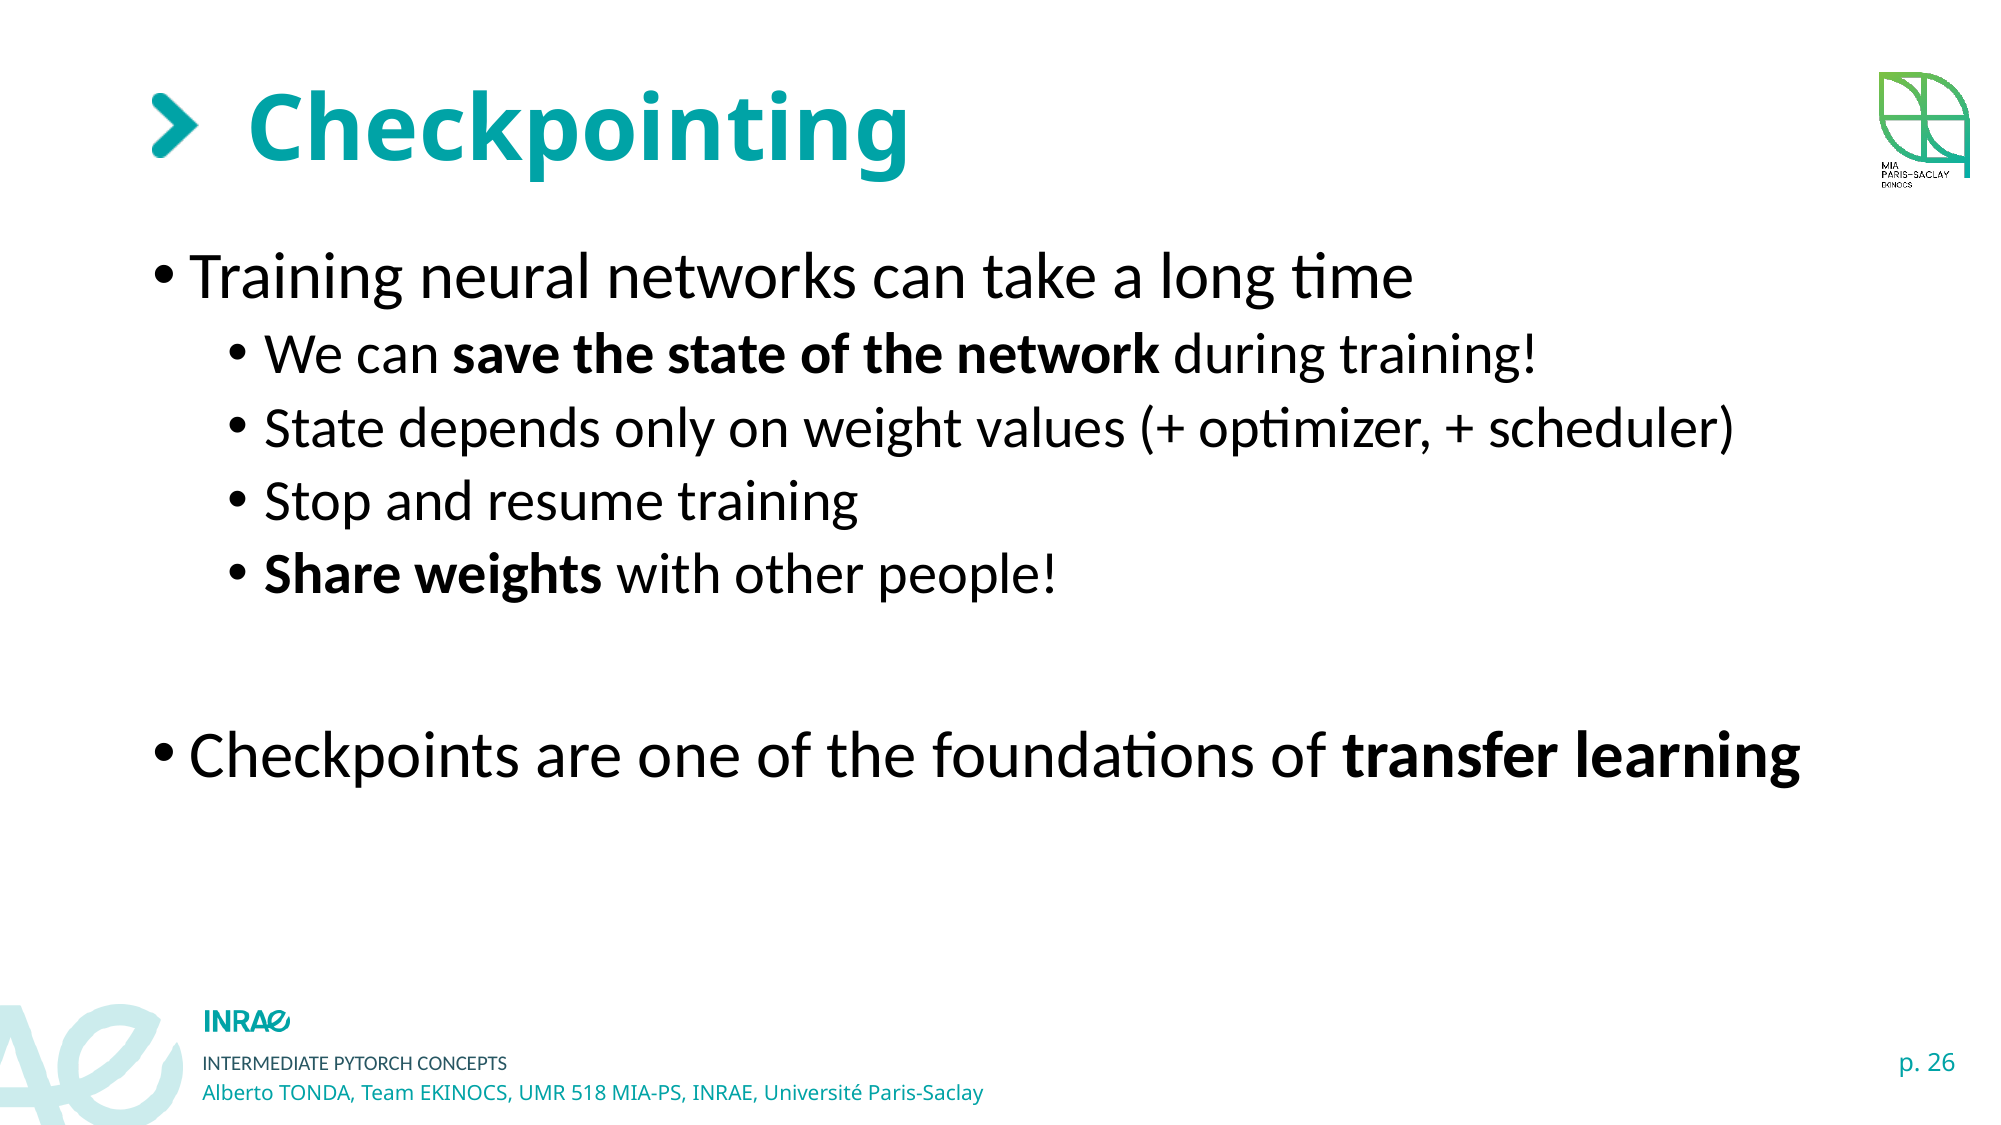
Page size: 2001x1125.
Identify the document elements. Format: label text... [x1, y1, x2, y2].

list Training neural networks can take a long time We can save the state of the network during training! State depends only on weight values (+ optimizer, + scheduler) Stop and resume training Share weights with other people! Checkpoints are one of the foundations of transfer learning [137, 233, 1863, 1001]
picture [0, 996, 329, 1125]
title Checkpointing [137, 59, 1863, 203]
picture [1862, 54, 1986, 205]
picture [152, 93, 200, 158]
